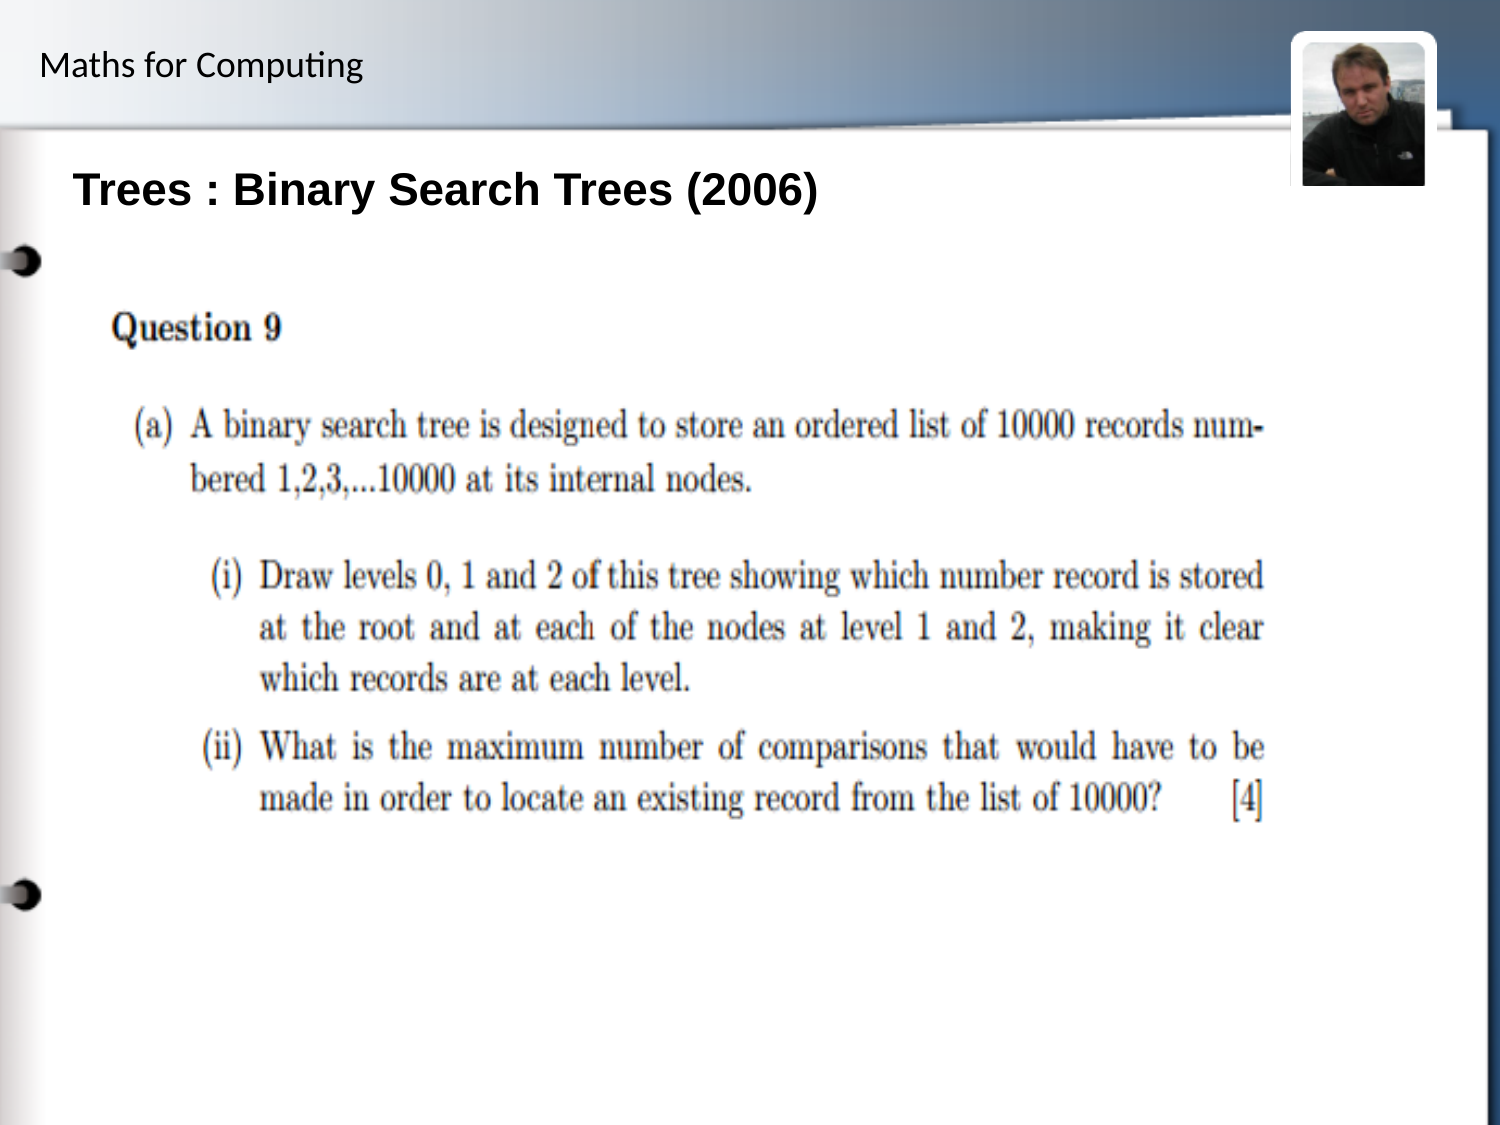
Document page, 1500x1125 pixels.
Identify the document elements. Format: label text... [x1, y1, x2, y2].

picture [0, 0, 1500, 1125]
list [79, 287, 1308, 842]
title Trees : Binary Search Trees (2006) [57, 152, 1276, 217]
